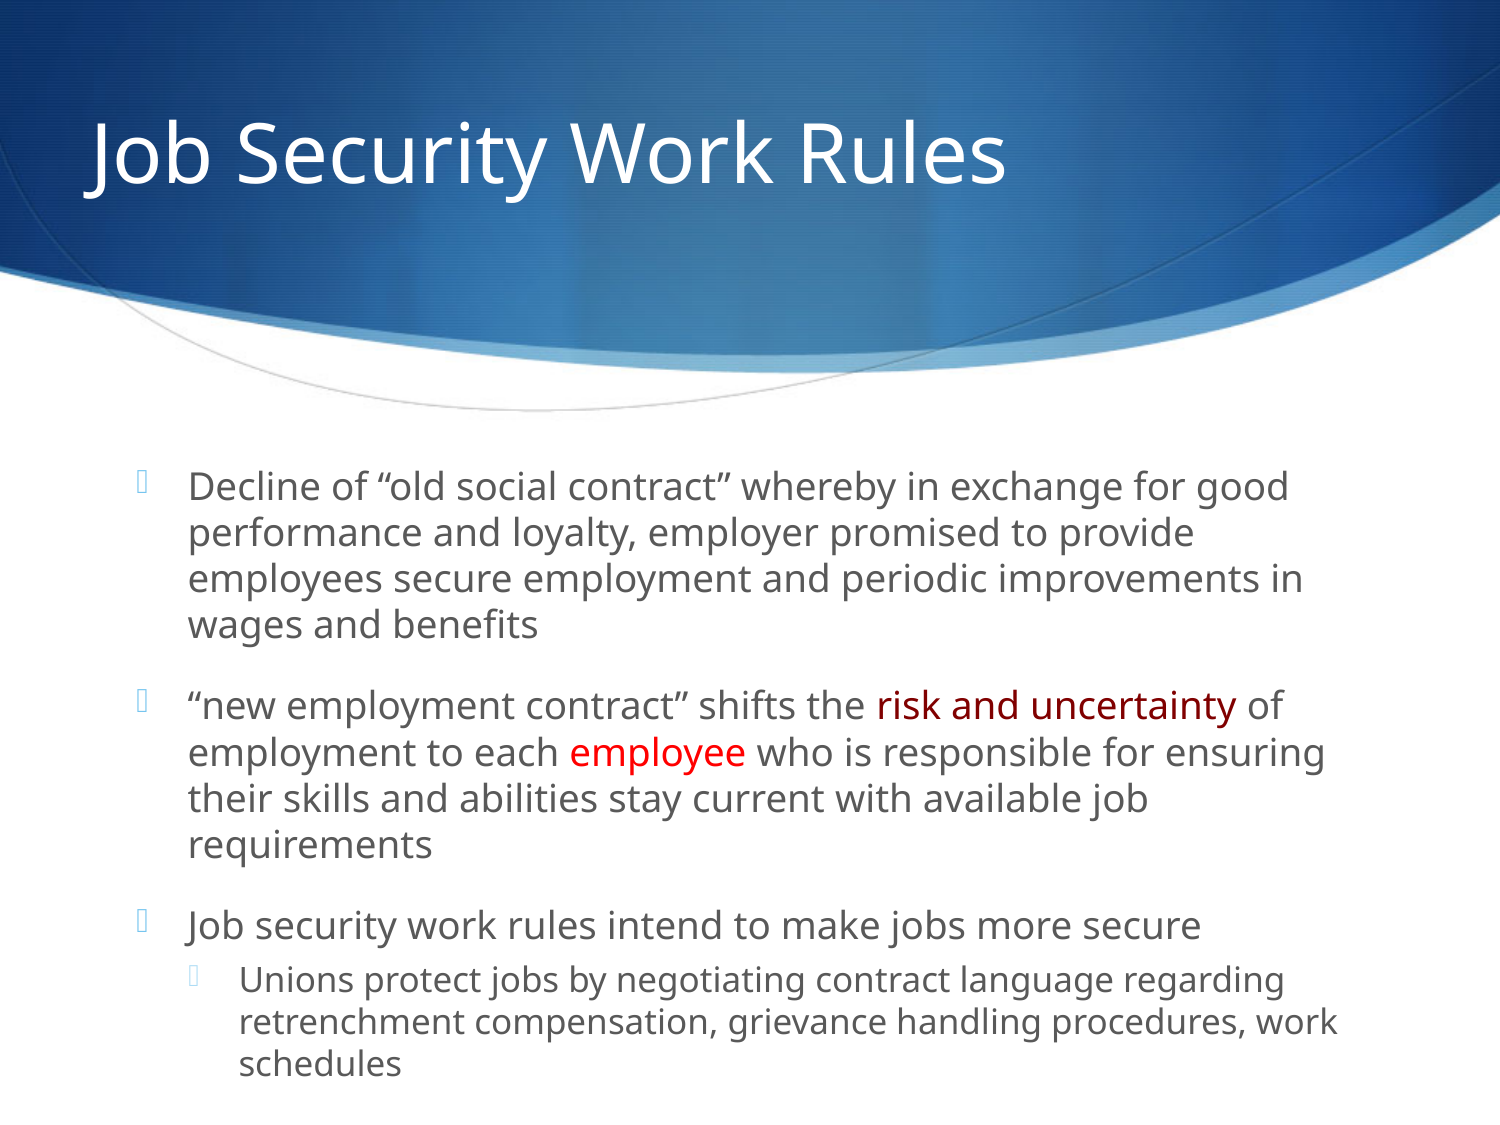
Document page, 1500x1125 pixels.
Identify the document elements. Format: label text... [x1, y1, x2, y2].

picture [0, 0, 1500, 1125]
list Decline of “old social contract” whereby in exchange for good performance and loyalty, employer promised to provide employees secure employment and periodic improvements in wages and benefits “new employment contract” shifts the risk and uncertainty of employment to each employee who is responsible for ensuring their skills and abilities stay current with available job requirements Job security work rules intend to make jobs more secure Unions protect jobs by negotiating contract language regarding retrenchment compensation, grievance handling procedures, work schedules [121, 454, 1379, 1095]
title Job Security Work Rules [75, 56, 1425, 245]
